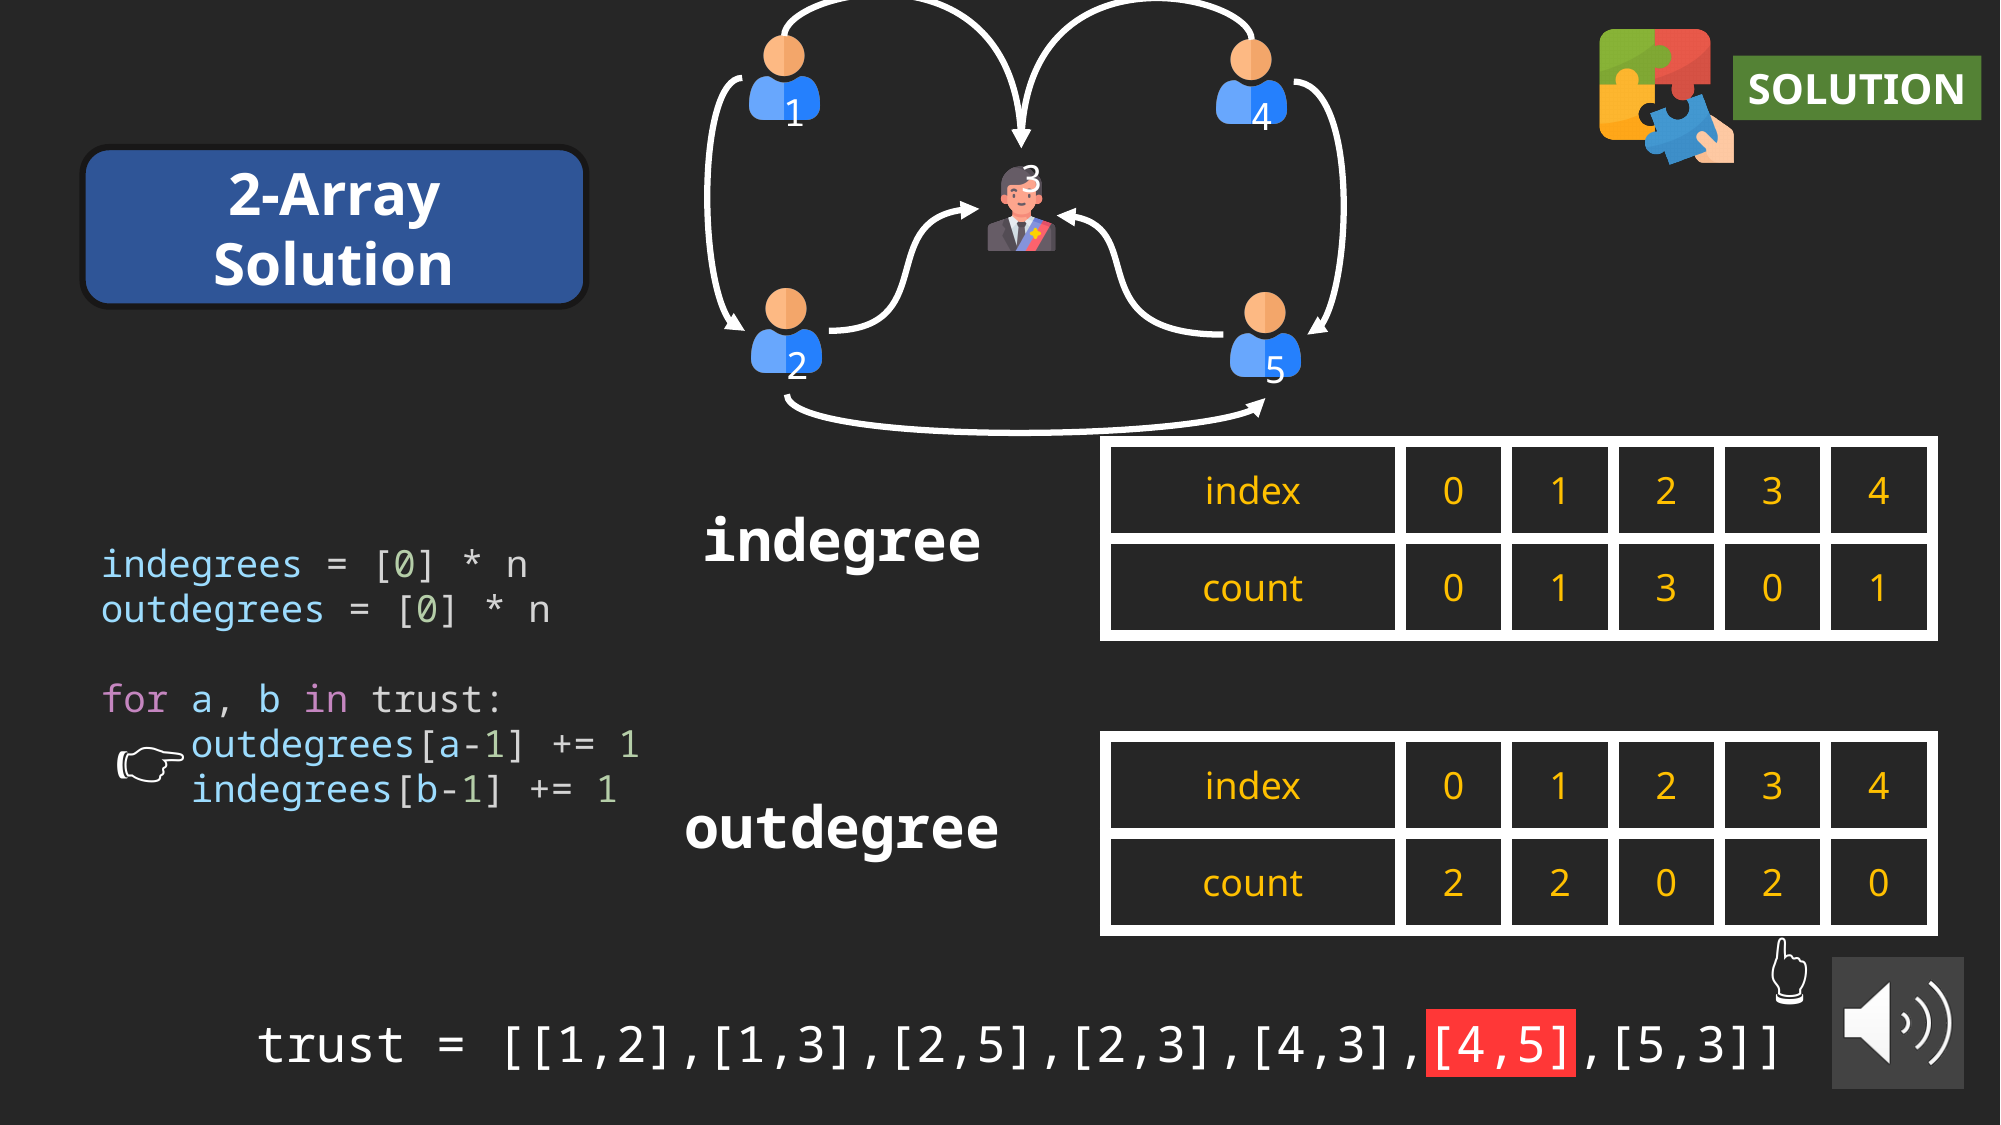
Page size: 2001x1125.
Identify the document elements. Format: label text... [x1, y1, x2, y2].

text_box indegree [663, 495, 1022, 581]
table_cell 1 [1512, 544, 1608, 630]
table_cell 0 [1831, 839, 1927, 925]
table_header 2 [1619, 742, 1714, 828]
table_header 1 [1512, 447, 1608, 533]
table_header 3 [1725, 447, 1820, 533]
table_header 2 [1619, 447, 1714, 533]
table_cell count [1111, 839, 1395, 925]
text_box outdegree [663, 783, 1022, 868]
text_box 👉 [100, 715, 202, 801]
table_cell 2 [1512, 839, 1608, 925]
table_cell 2 [1406, 839, 1501, 925]
text_box 👆 [1752, 936, 1829, 1004]
table_cell 3 [1619, 544, 1714, 630]
table_header 4 [1831, 742, 1927, 828]
table_cell count [1111, 544, 1395, 630]
picture [1598, 29, 1735, 166]
text_box 2-Array Solution [81, 146, 588, 308]
table_header 3 [1725, 742, 1820, 828]
table_header 1 [1512, 742, 1608, 828]
table_cell 0 [1725, 544, 1820, 630]
table_cell 2 [1725, 839, 1820, 925]
table_cell 1 [1831, 544, 1927, 630]
table_header 0 [1406, 742, 1501, 828]
table_header 0 [1406, 447, 1501, 533]
text_box trust = [[1,2],[1,3],[2,5],[2,3],[4,3],[4,5],[5,3]] [153, 1004, 1831, 1080]
text_box SOLUTION [1735, 55, 1982, 121]
table_cell 0 [1619, 839, 1714, 925]
text_box indegrees = [0] * n outdegrees = [0] * n for a, b in trust: outdegrees[a-1] += 1 indegrees[b-1] += 1 [86, 532, 1087, 818]
table_cell 0 [1406, 544, 1501, 630]
table_header index [1111, 447, 1395, 533]
table_header index [1111, 742, 1395, 828]
table_header 4 [1831, 447, 1927, 533]
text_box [742, 35, 1308, 388]
picture [1831, 956, 1965, 1090]
